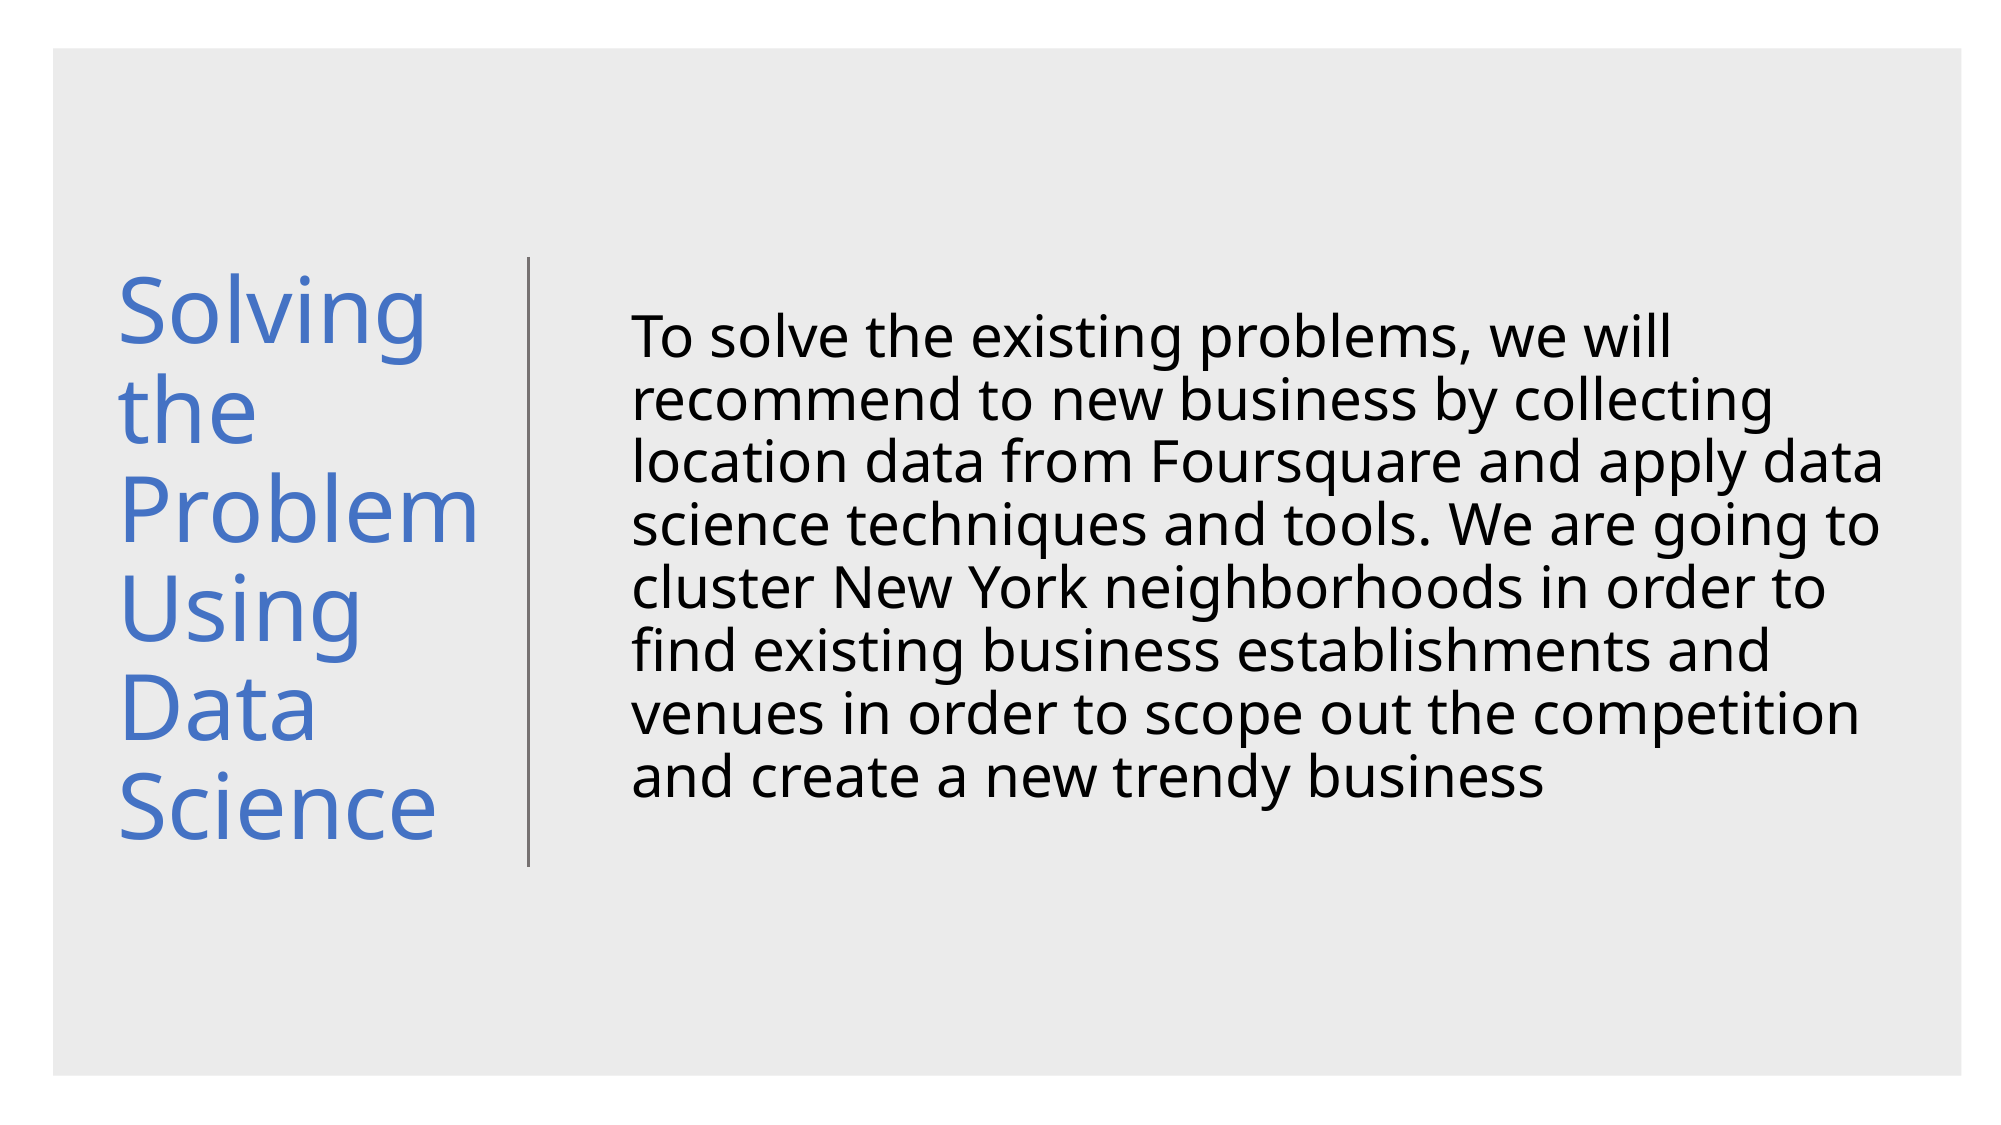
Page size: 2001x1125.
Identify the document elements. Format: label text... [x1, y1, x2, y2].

title Solving the Problem Using Data Science [102, 157, 561, 967]
text_box [52, 47, 1962, 1077]
list To solve the existing problems, we will recommend to new business by collecting location data from Foursquare and apply data science techniques and tools. We are going to cluster New York neighborhoods in order to find existing business establishments and venues in order to scope out the competition and create a new trendy business [615, 69, 1921, 1048]
